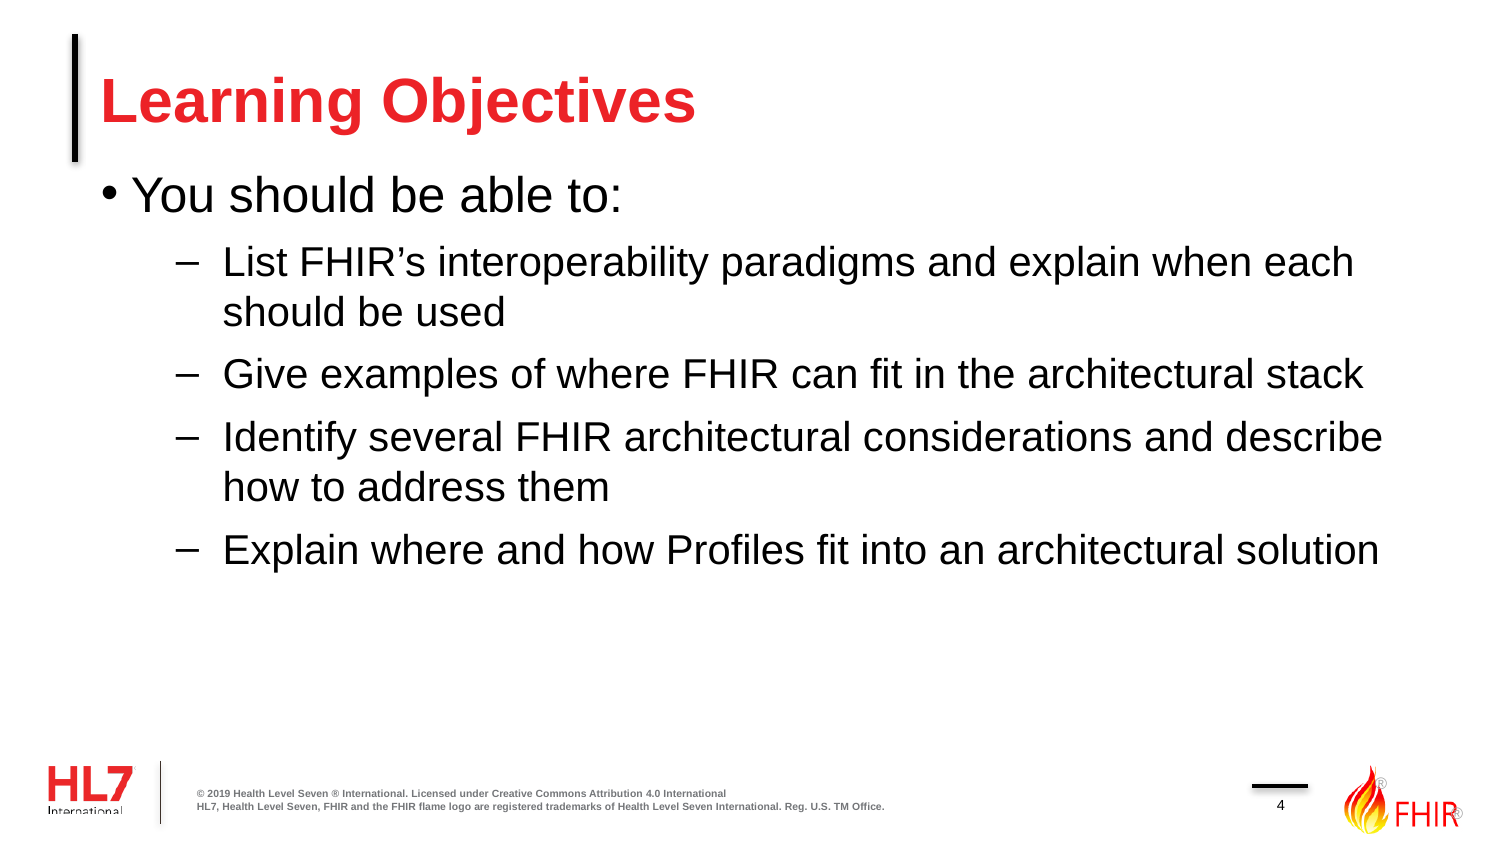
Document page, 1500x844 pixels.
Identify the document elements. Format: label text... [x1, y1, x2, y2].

picture [1339, 760, 1463, 837]
slide_number 4 [1258, 786, 1304, 813]
footer © 2019 Health Level Seven ® International. Licensed under Creative Commons Attribution 4.0 International HL7, Health Level Seven, FHIR and the FHIR flame logo are registered trademarks of Health Level Seven International. Reg. U.S. TM Office. [196, 786, 941, 813]
list You should be able to: List FHIR’s interoperability paradigms and explain when each should be used Give examples of where FHIR can fit in the architectural stack Identify several FHIR architectural considerations and describe how to address them Explain where and how Profiles fit into an architectural solution [100, 162, 1451, 731]
title Learning Objectives [100, 33, 1451, 162]
